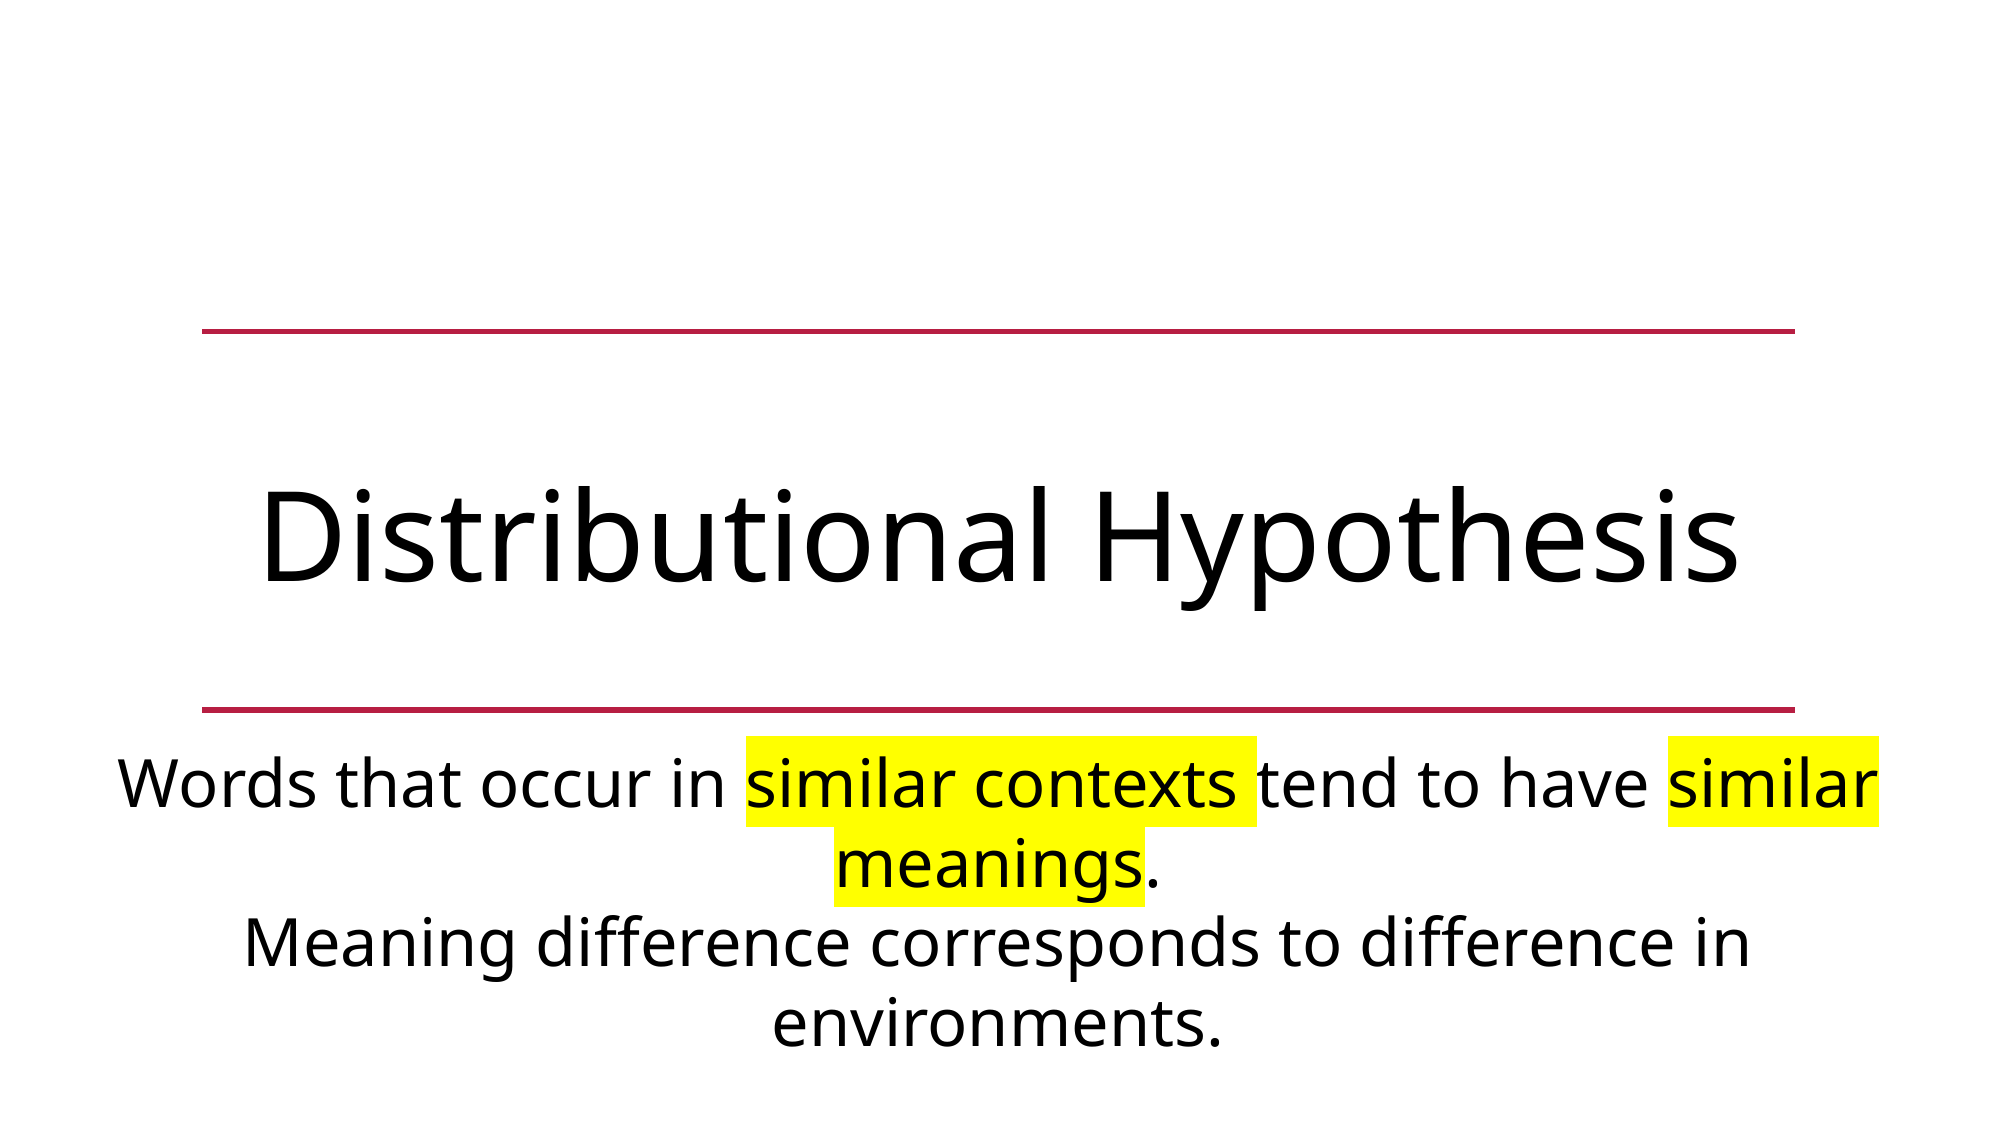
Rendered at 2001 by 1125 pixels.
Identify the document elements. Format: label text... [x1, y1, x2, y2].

text_box Distributional Hypothesis [0, 448, 2000, 614]
text_box Words that occur in similar contexts tend to have similar meanings. Meaning difference corresponds to difference in environments. Joos, M. (1950). Description of language design. JASA, 22, 701–708. Harris, Z. S. (1954). Distributional structure. Word, 10, 146–162. Firth, J. R. (1957). A synopsis of linguistic theory 1930–1955. [0, 732, 1999, 1125]
